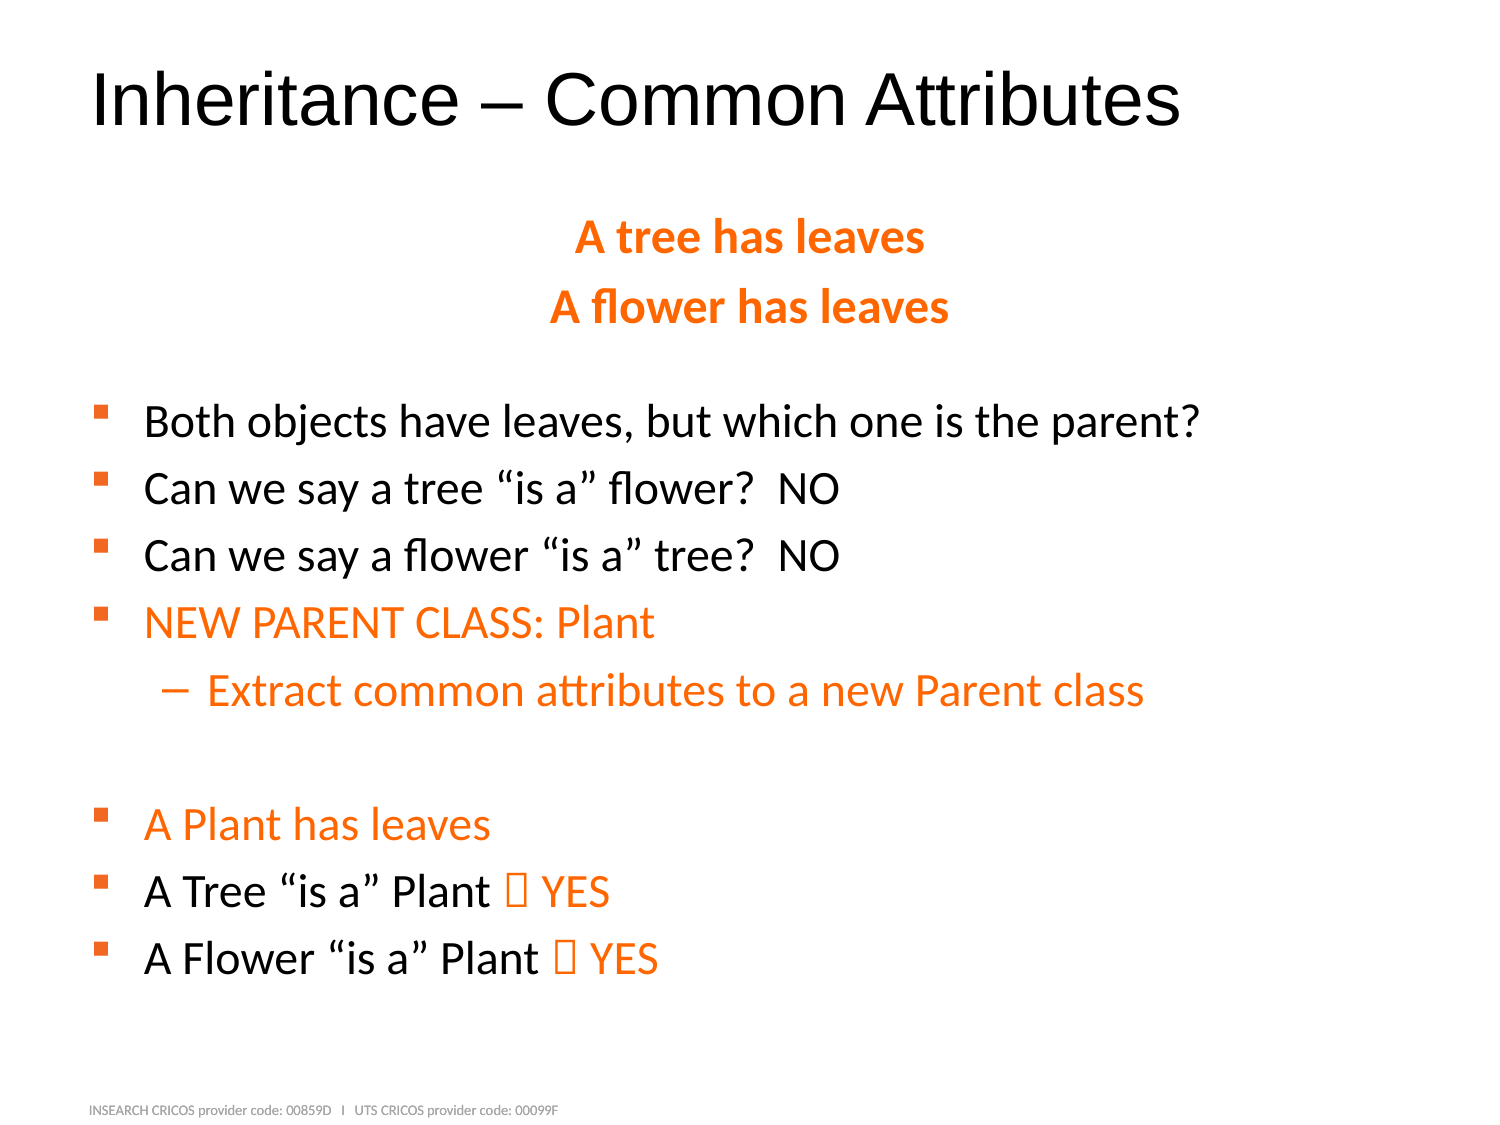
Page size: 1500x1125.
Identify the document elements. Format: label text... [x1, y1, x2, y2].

list Both objects have leaves, but which one is the parent? Can we say a tree “is a” flower? NO Can we say a flower “is a” tree? NO NEW PARENT CLASS: Plant Extract common attributes to a new Parent class A Plant has leaves A Tree “is a” Plant  YES A Flower “is a” Plant  YES [75, 381, 1425, 997]
list A tree has leaves A flower has leaves [75, 196, 1425, 354]
title Inheritance – Common Attributes [75, 45, 1425, 146]
